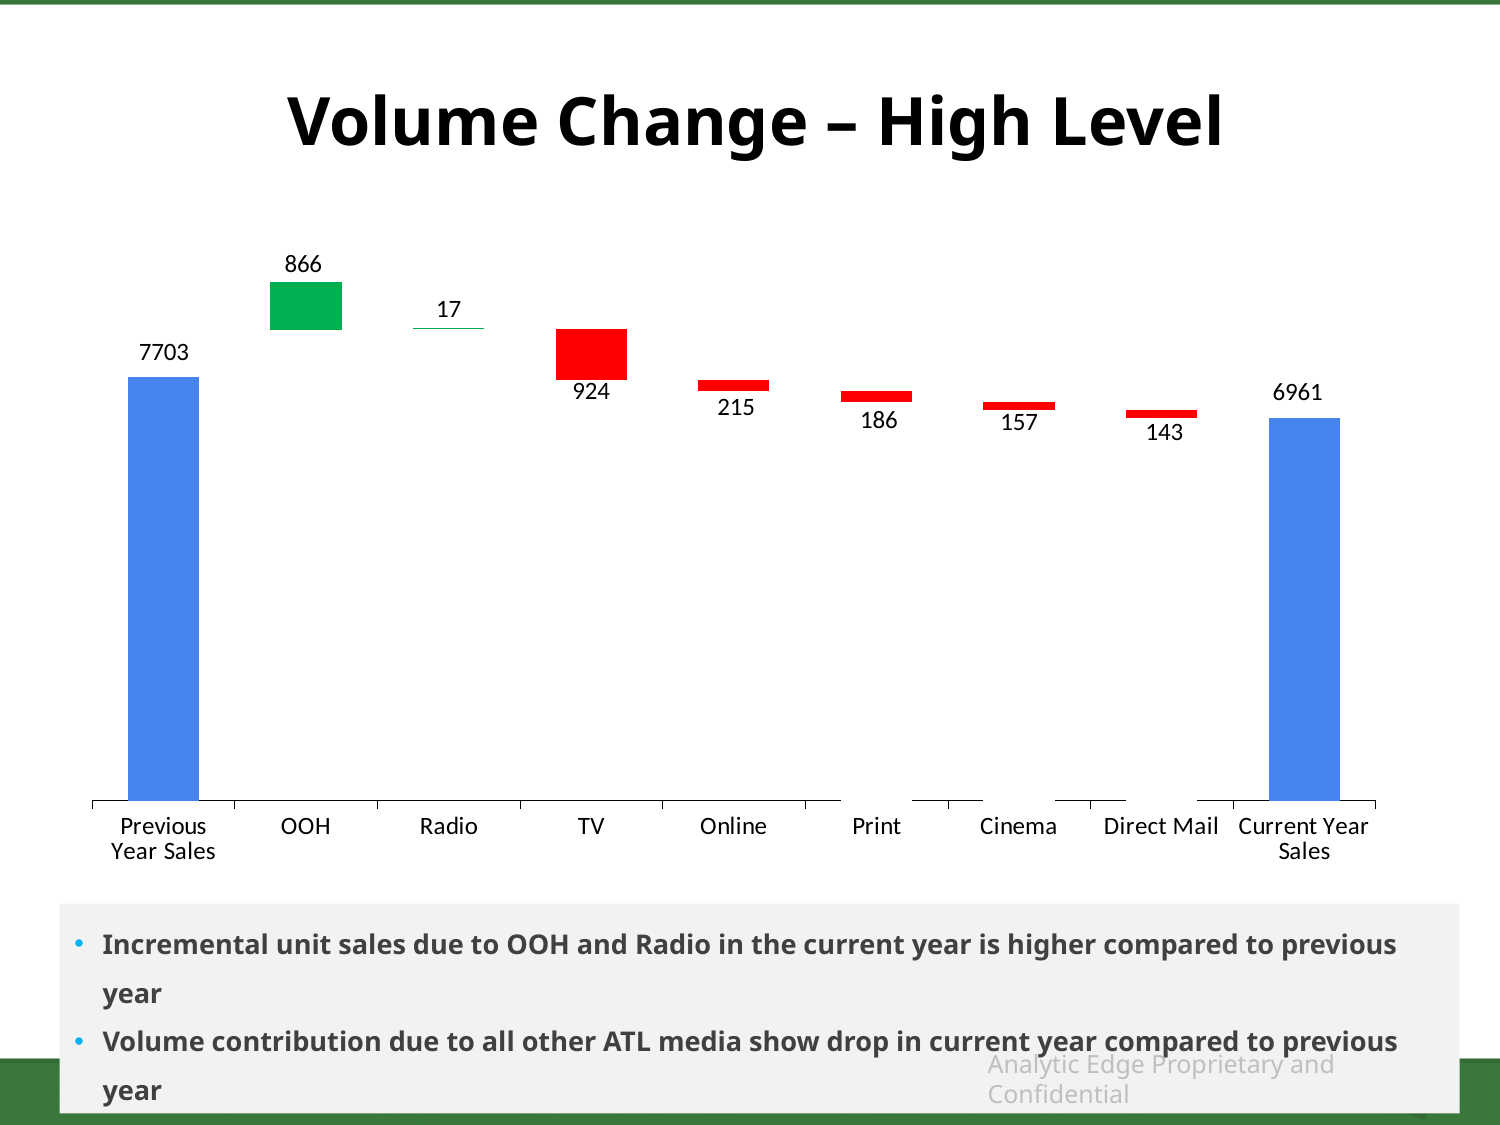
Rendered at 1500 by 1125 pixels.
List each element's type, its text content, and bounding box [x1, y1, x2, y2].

text_box Incremental unit sales due to OOH and Radio in the current year is higher compared to previous year Volume contribution due to all other ATL media show drop in current year compared to previous year [59, 903, 1460, 1114]
text_box Volume Change – High Level [52, 71, 1460, 167]
text_box Analytic Edge Proprietary and Confidential [972, 1040, 1488, 1101]
picture [0, 0, 1500, 1125]
chart [91, 195, 1386, 875]
